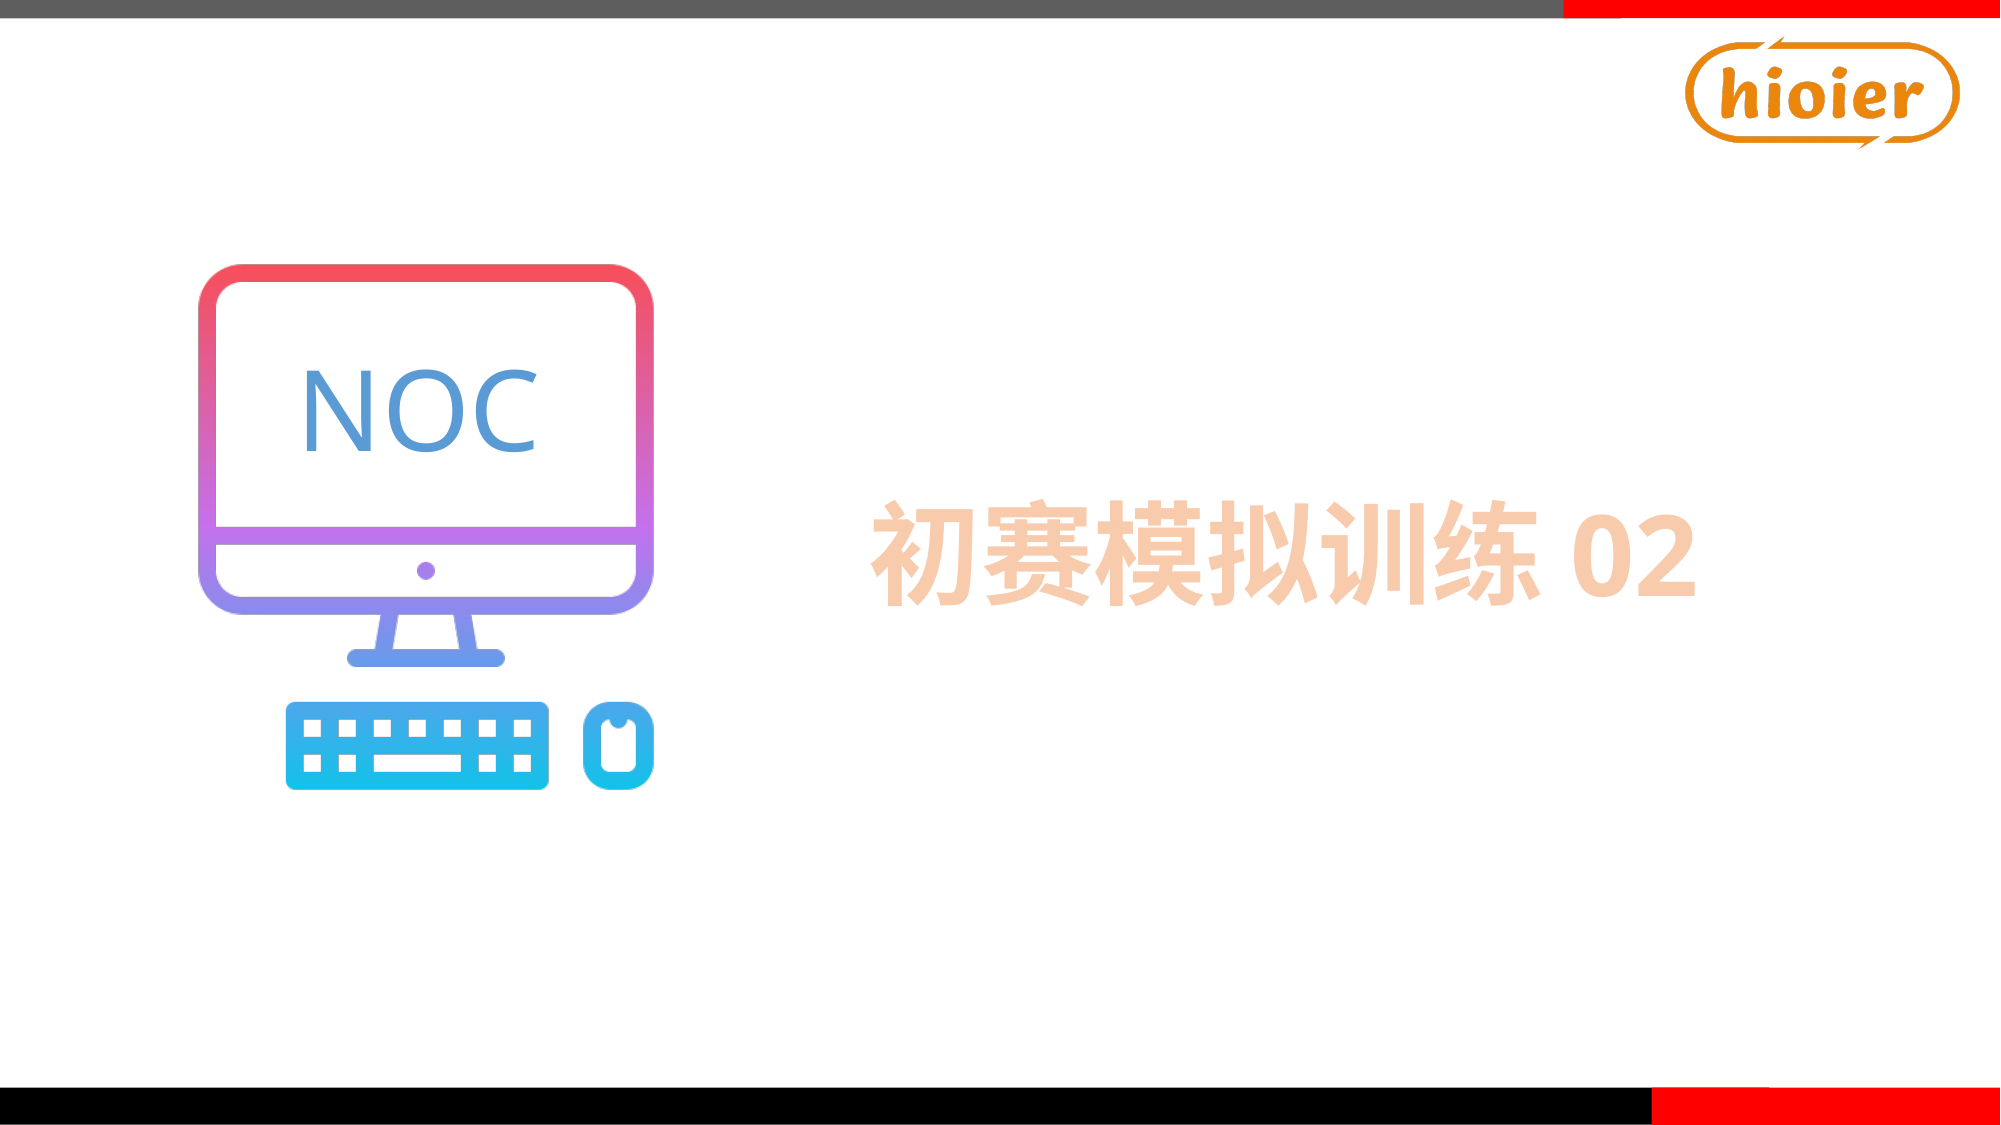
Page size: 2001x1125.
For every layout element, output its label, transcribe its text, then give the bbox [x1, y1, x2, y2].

picture [1670, 28, 1981, 156]
picture [146, 247, 706, 807]
text_box 初赛模拟训练02 [853, 476, 1715, 627]
